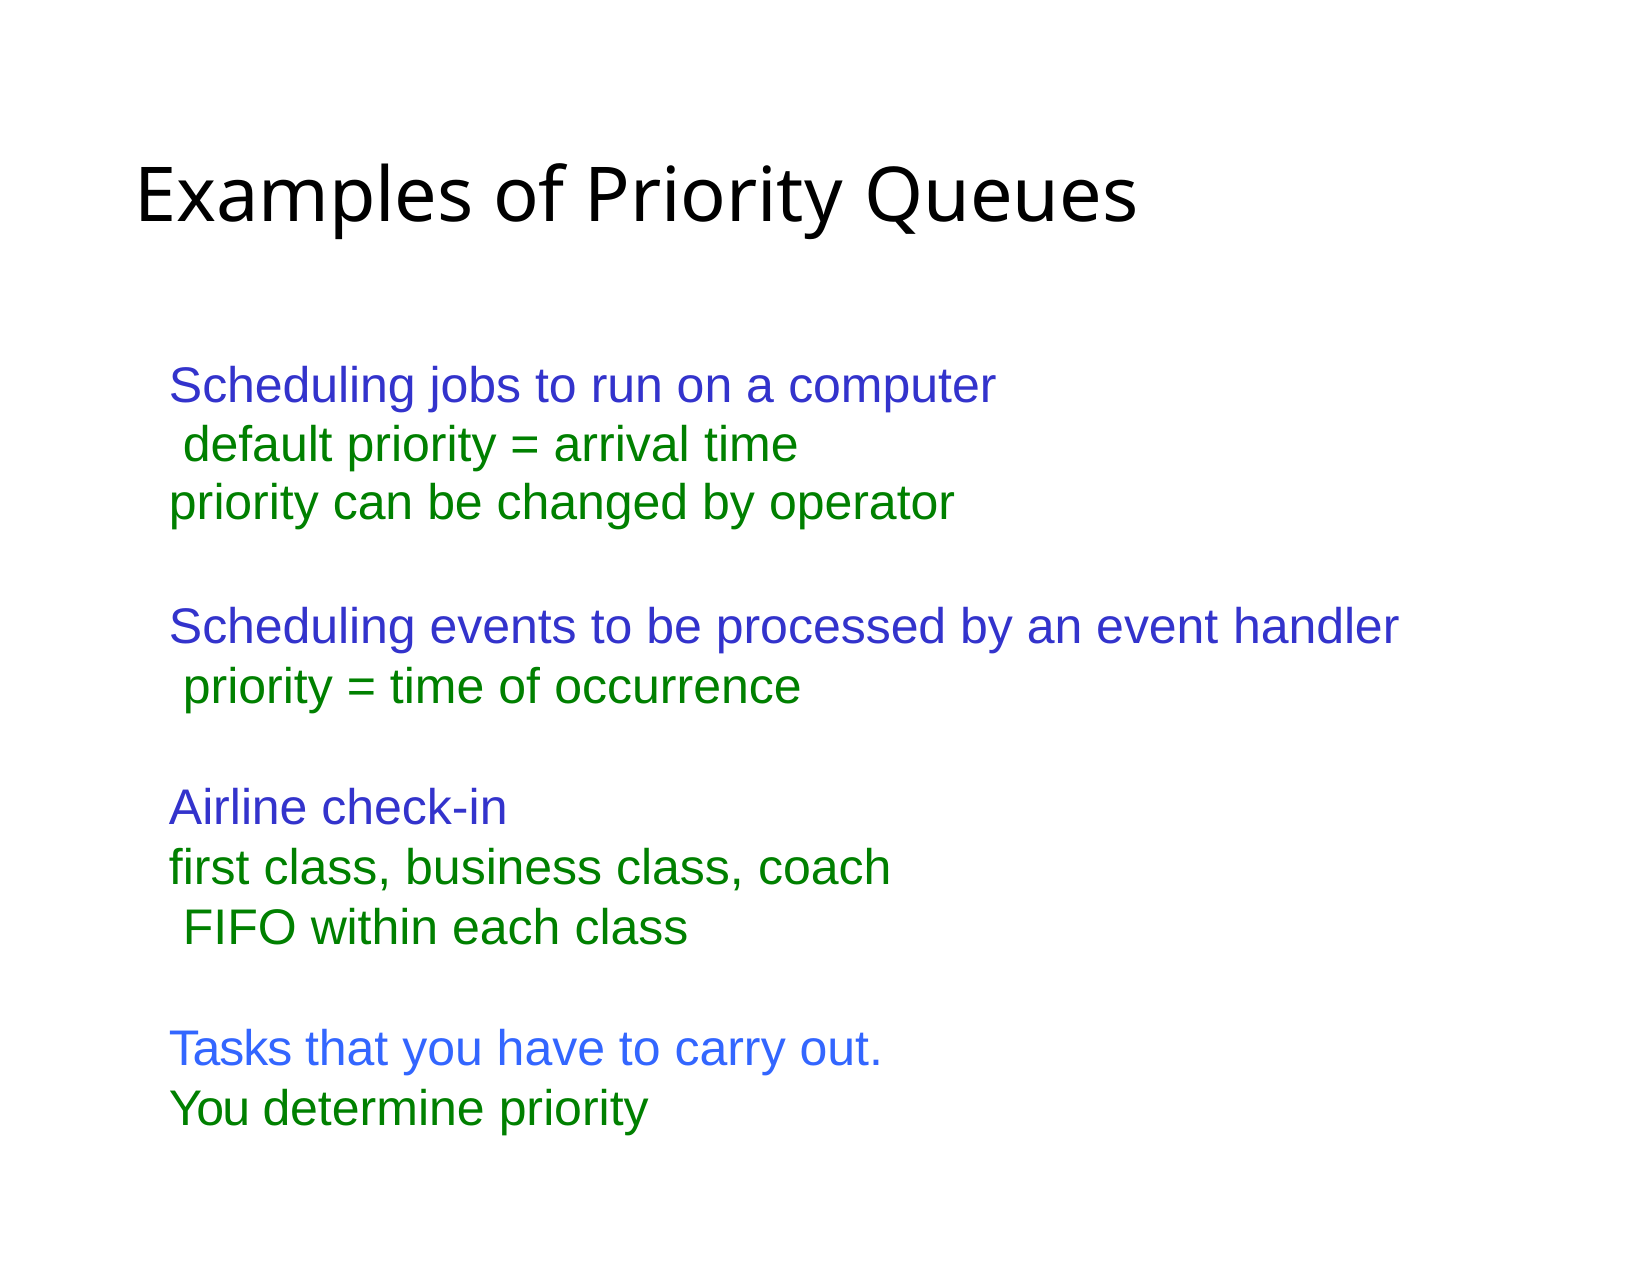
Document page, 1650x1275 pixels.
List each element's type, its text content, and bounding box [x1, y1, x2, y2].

title Examples of Priority Queues [113, 84, 1537, 298]
text_box Scheduling jobs to run on a computer default priority = arrival time priority can be changed by operator Scheduling events to be processed by an event handler priority = time of occurrence Airline check-in first class, business class, coach FIFO within each class Tasks that you have to carry out. You determine priority [166, 354, 1403, 1136]
